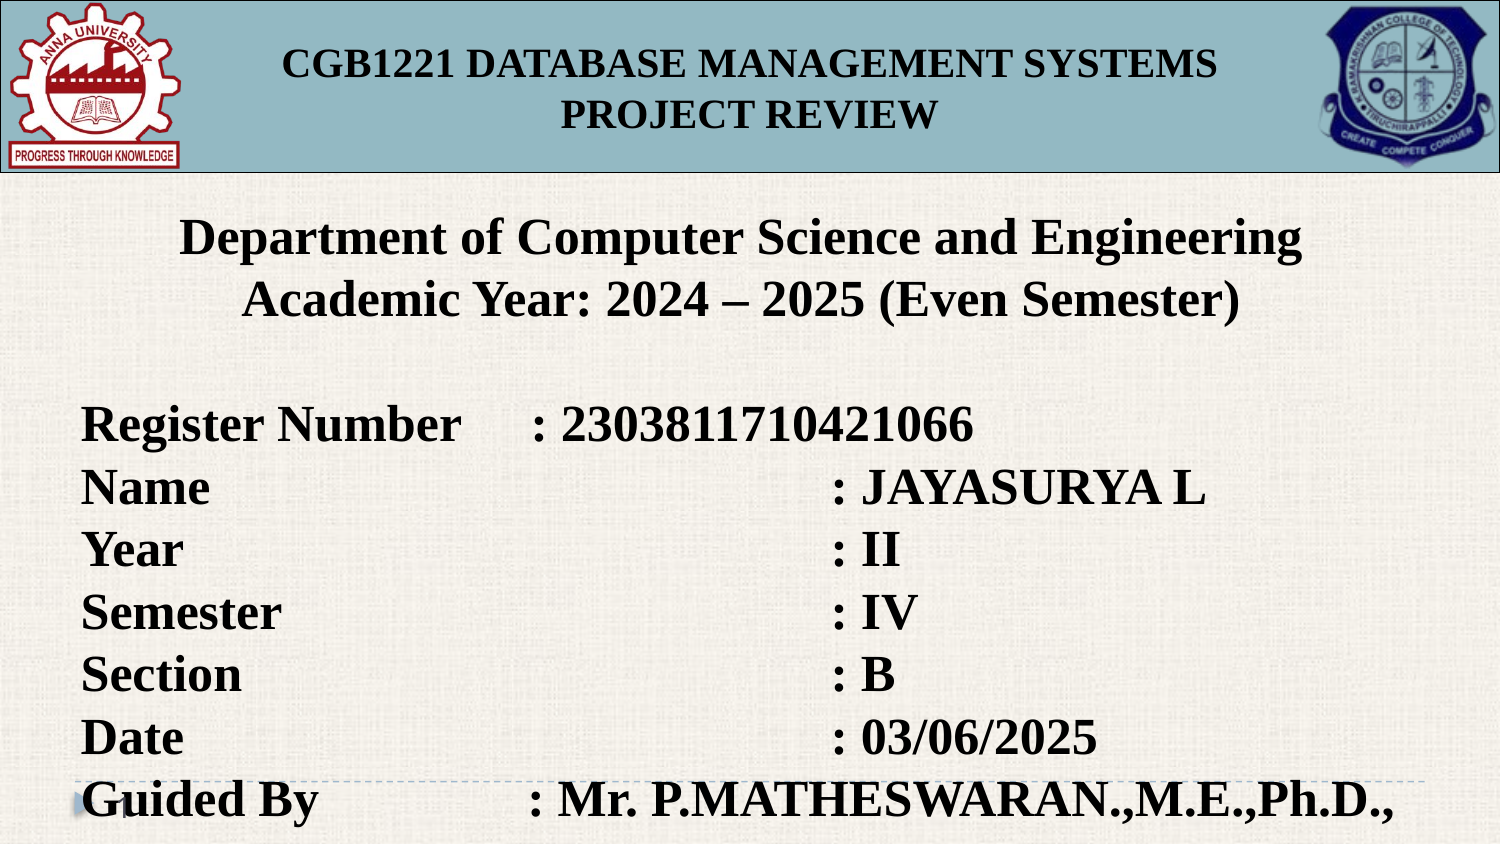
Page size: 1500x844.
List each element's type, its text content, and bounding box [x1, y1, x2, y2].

title CGB1221 DATABASE MANAGEMENT SYSTEMS PROJECT REVIEW [0, 0, 1500, 126]
text_box Department of Computer Science and Engineering Academic Year: 2024 – 2025 (Even Semester) Register Number : 2303811710421066 Name : JAYASURYA L Year : II Semester : IV Section : B Date : 03/06/2025 Guided By : Mr. P.MATHESWARAN.,M.E.,Ph.D., [73, 126, 1410, 827]
picture [5, 1, 182, 170]
picture [1315, 1, 1500, 176]
slide_number 1 [100, 782, 426, 827]
